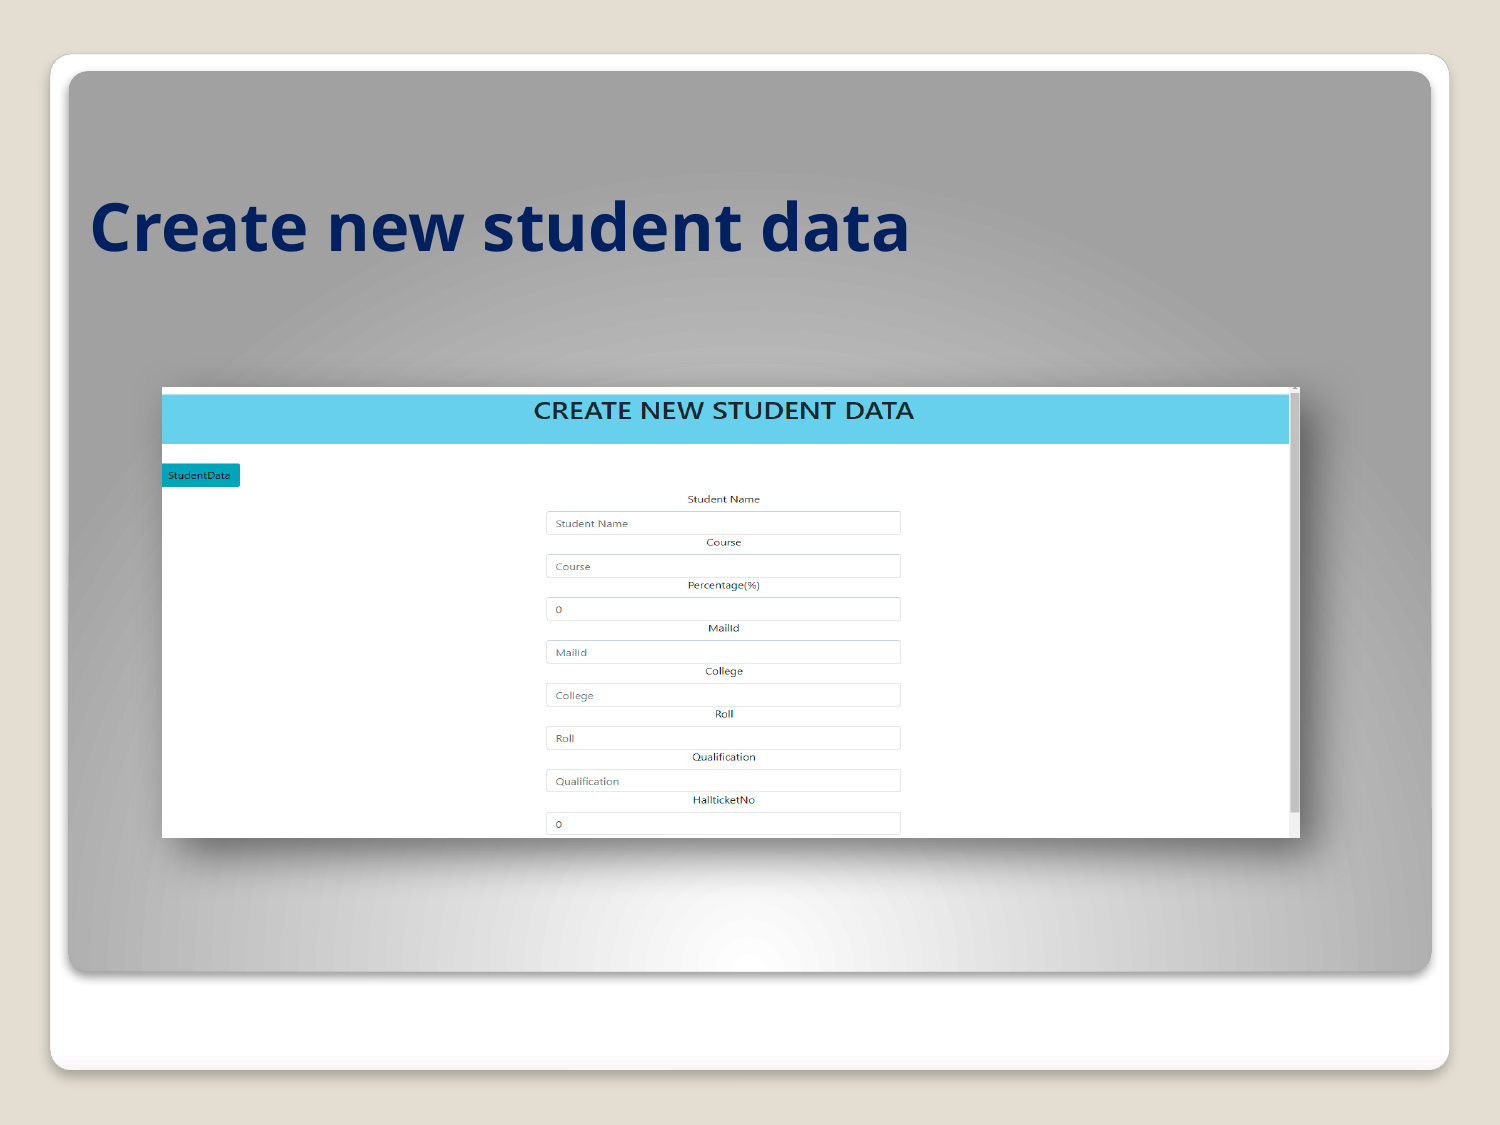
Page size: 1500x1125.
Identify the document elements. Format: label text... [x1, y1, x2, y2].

title Create new student data [75, 162, 1418, 273]
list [162, 387, 1301, 838]
